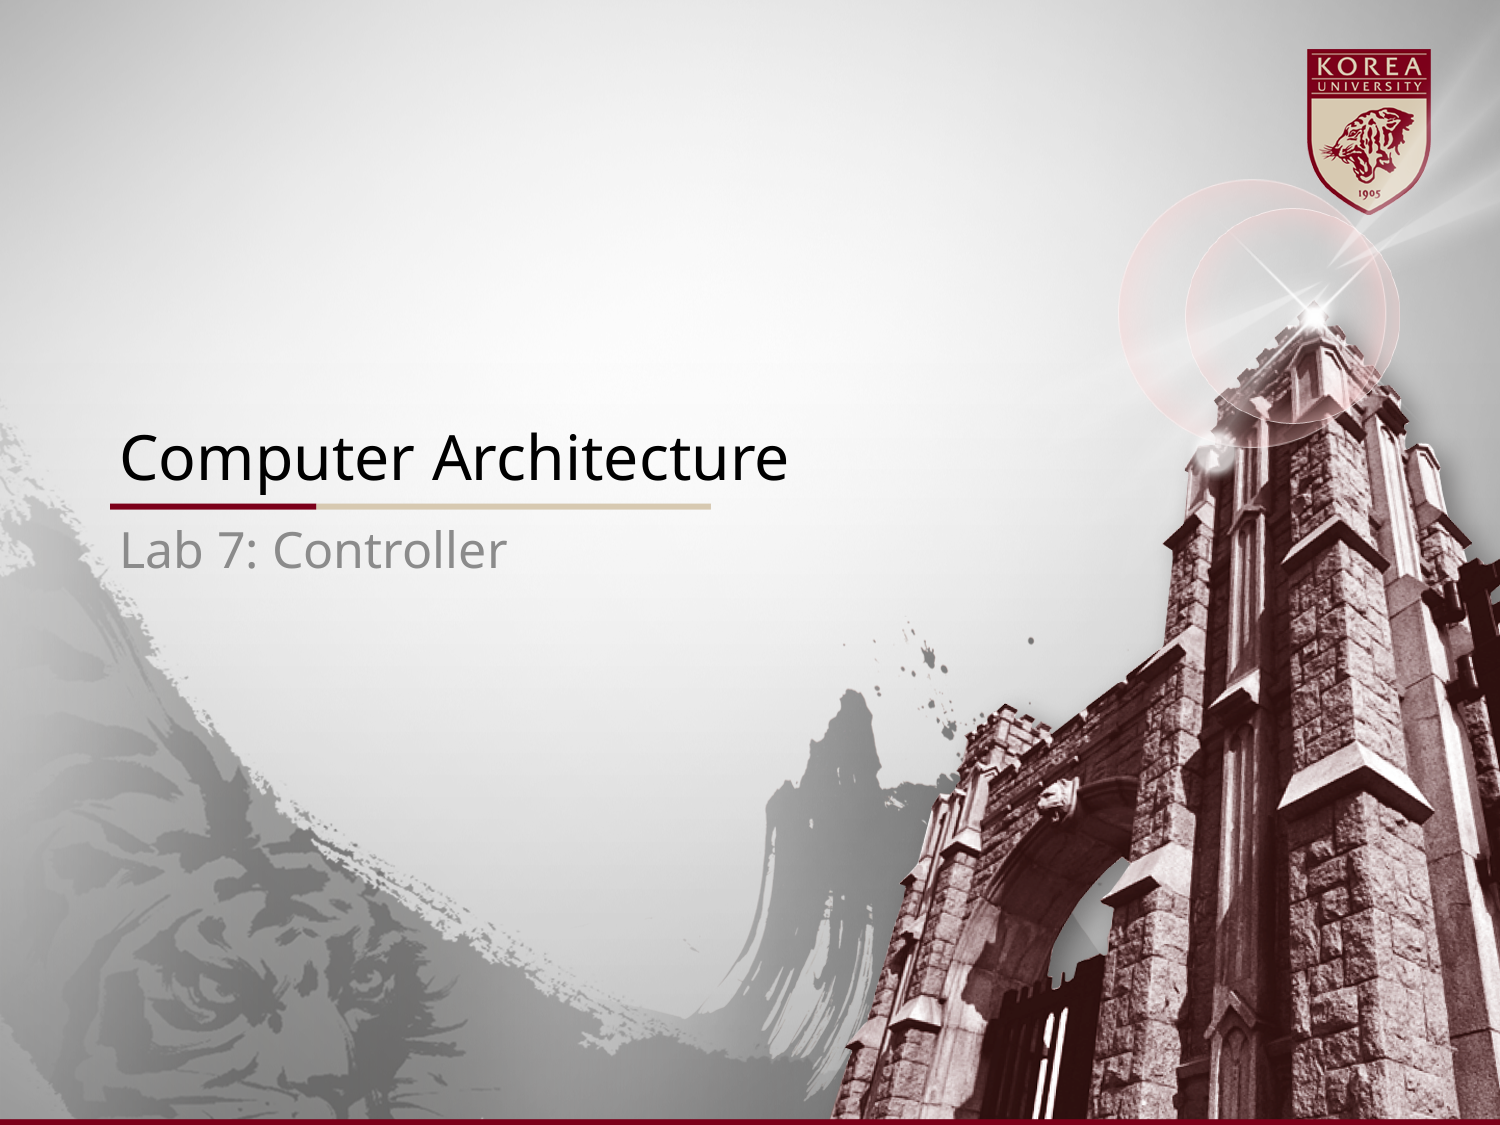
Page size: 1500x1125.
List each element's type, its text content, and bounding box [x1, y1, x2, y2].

subtitle Lab 7: Controller [104, 511, 988, 634]
title Computer Architecture [104, 259, 1109, 501]
picture [0, 0, 1500, 1125]
